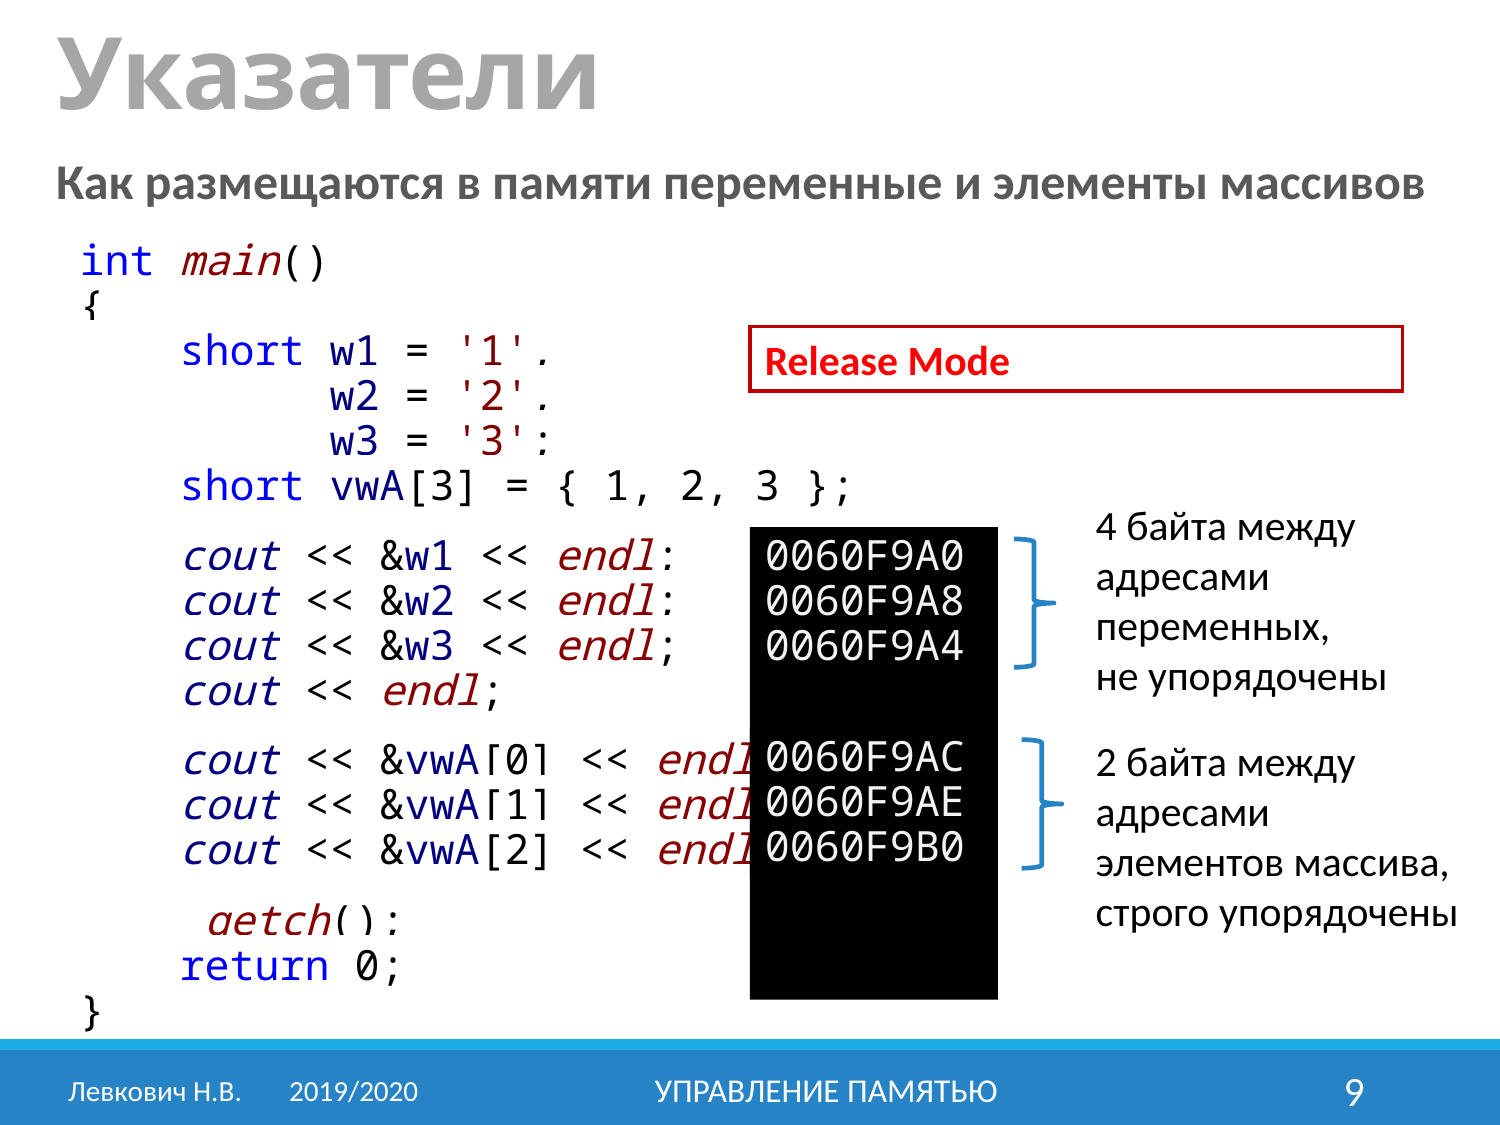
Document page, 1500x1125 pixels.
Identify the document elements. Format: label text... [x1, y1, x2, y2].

text_box 2 байта между адресами элементов массива, строго упорядочены [1080, 727, 1483, 943]
text_box int main() { short w1 = '1', w2 = '2', w3 = '3'; short vwA[3] = { 1, 2, 3 }; cout << &w1 << endl; cout << &w2 << endl; cout << &w3 << endl; cout << endl; cout << &vwA[0] << endl; cout << &vwA[1] << endl; cout << &vwA[2] << endl; _getch(); return 0; } [64, 231, 904, 1042]
text_box 4 байта между адресами переменных, не упорядочены [1080, 491, 1459, 707]
text_box [1021, 738, 1063, 870]
slide_number 9 [1218, 1059, 1380, 1120]
text_box Как размещаются в памяти переменные и элементы массивов [41, 148, 1447, 218]
text_box [1014, 537, 1056, 669]
footer Управление памятью [453, 1059, 1199, 1120]
text_box 0060F9AC 0060F9AE 0060F9B0 [749, 727, 998, 878]
slide_number Левкович Н.В. 2019/2020 [47, 1059, 440, 1120]
title Указатели [41, 0, 1279, 138]
text_box Release Mode [904, 326, 1403, 392]
text_box 0060F9A0 0060F9A8 0060F9A4 [749, 526, 999, 1001]
